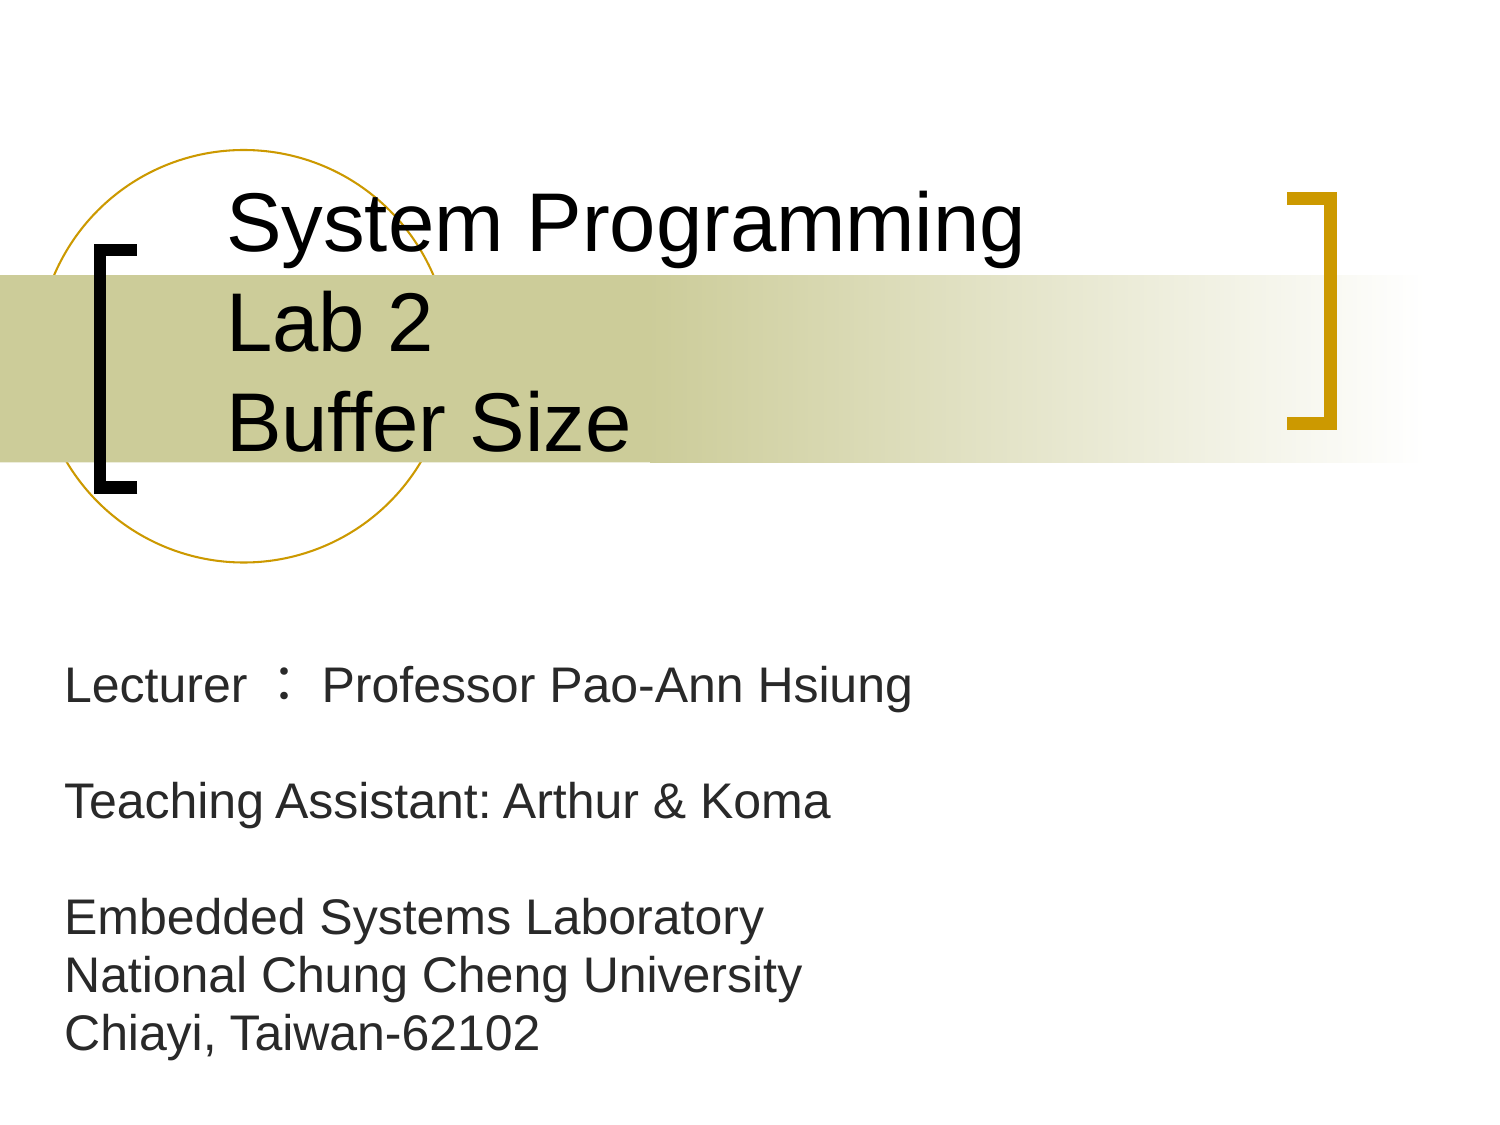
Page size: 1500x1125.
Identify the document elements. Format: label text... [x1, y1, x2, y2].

title System Programming Lab 2 Buffer Size [210, 140, 1247, 496]
subtitle Lecturer：Professor Pao-Ann Hsiung Teaching Assistant: Arthur & Koma Embedded Systems Laboratory National Chung Cheng University Chiayi, Taiwan-62102 [49, 657, 1408, 1106]
